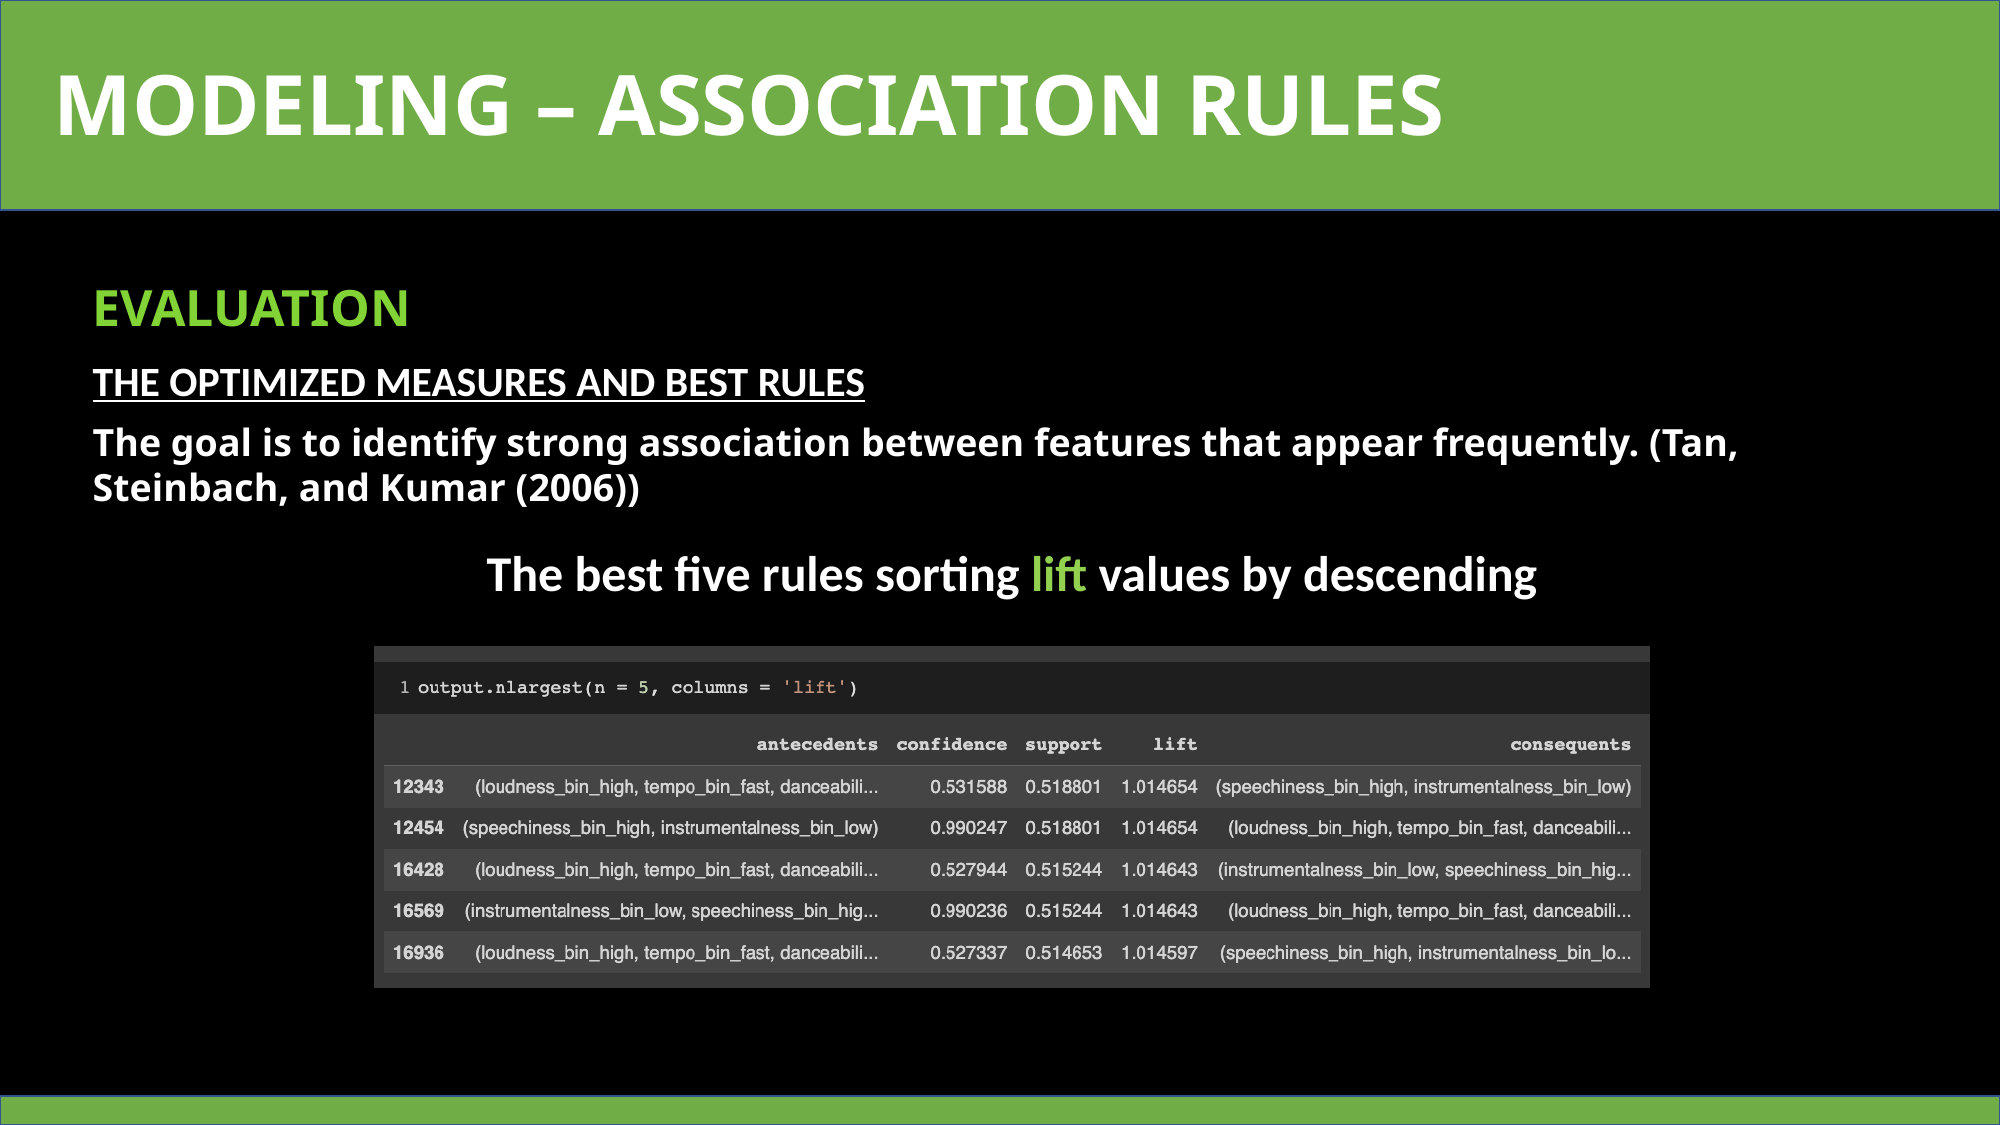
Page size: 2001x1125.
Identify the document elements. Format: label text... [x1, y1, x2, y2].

text_box EVALUATION [77, 269, 579, 345]
text_box The best five rules sorting lift values by descending [346, 533, 1678, 609]
text_box [0, 1095, 2000, 1125]
picture [374, 646, 1650, 988]
text_box MODELING – ASSOCIATION RULES [38, 44, 1565, 160]
text_box THE OPTIMIZED MEASURES AND BEST RULES [77, 347, 1080, 413]
text_box The goal is to identify strong association between features that appear frequently. (Tan, Steinbach, and Kumar (2006)) [78, 411, 1947, 517]
text_box [0, 0, 2000, 211]
